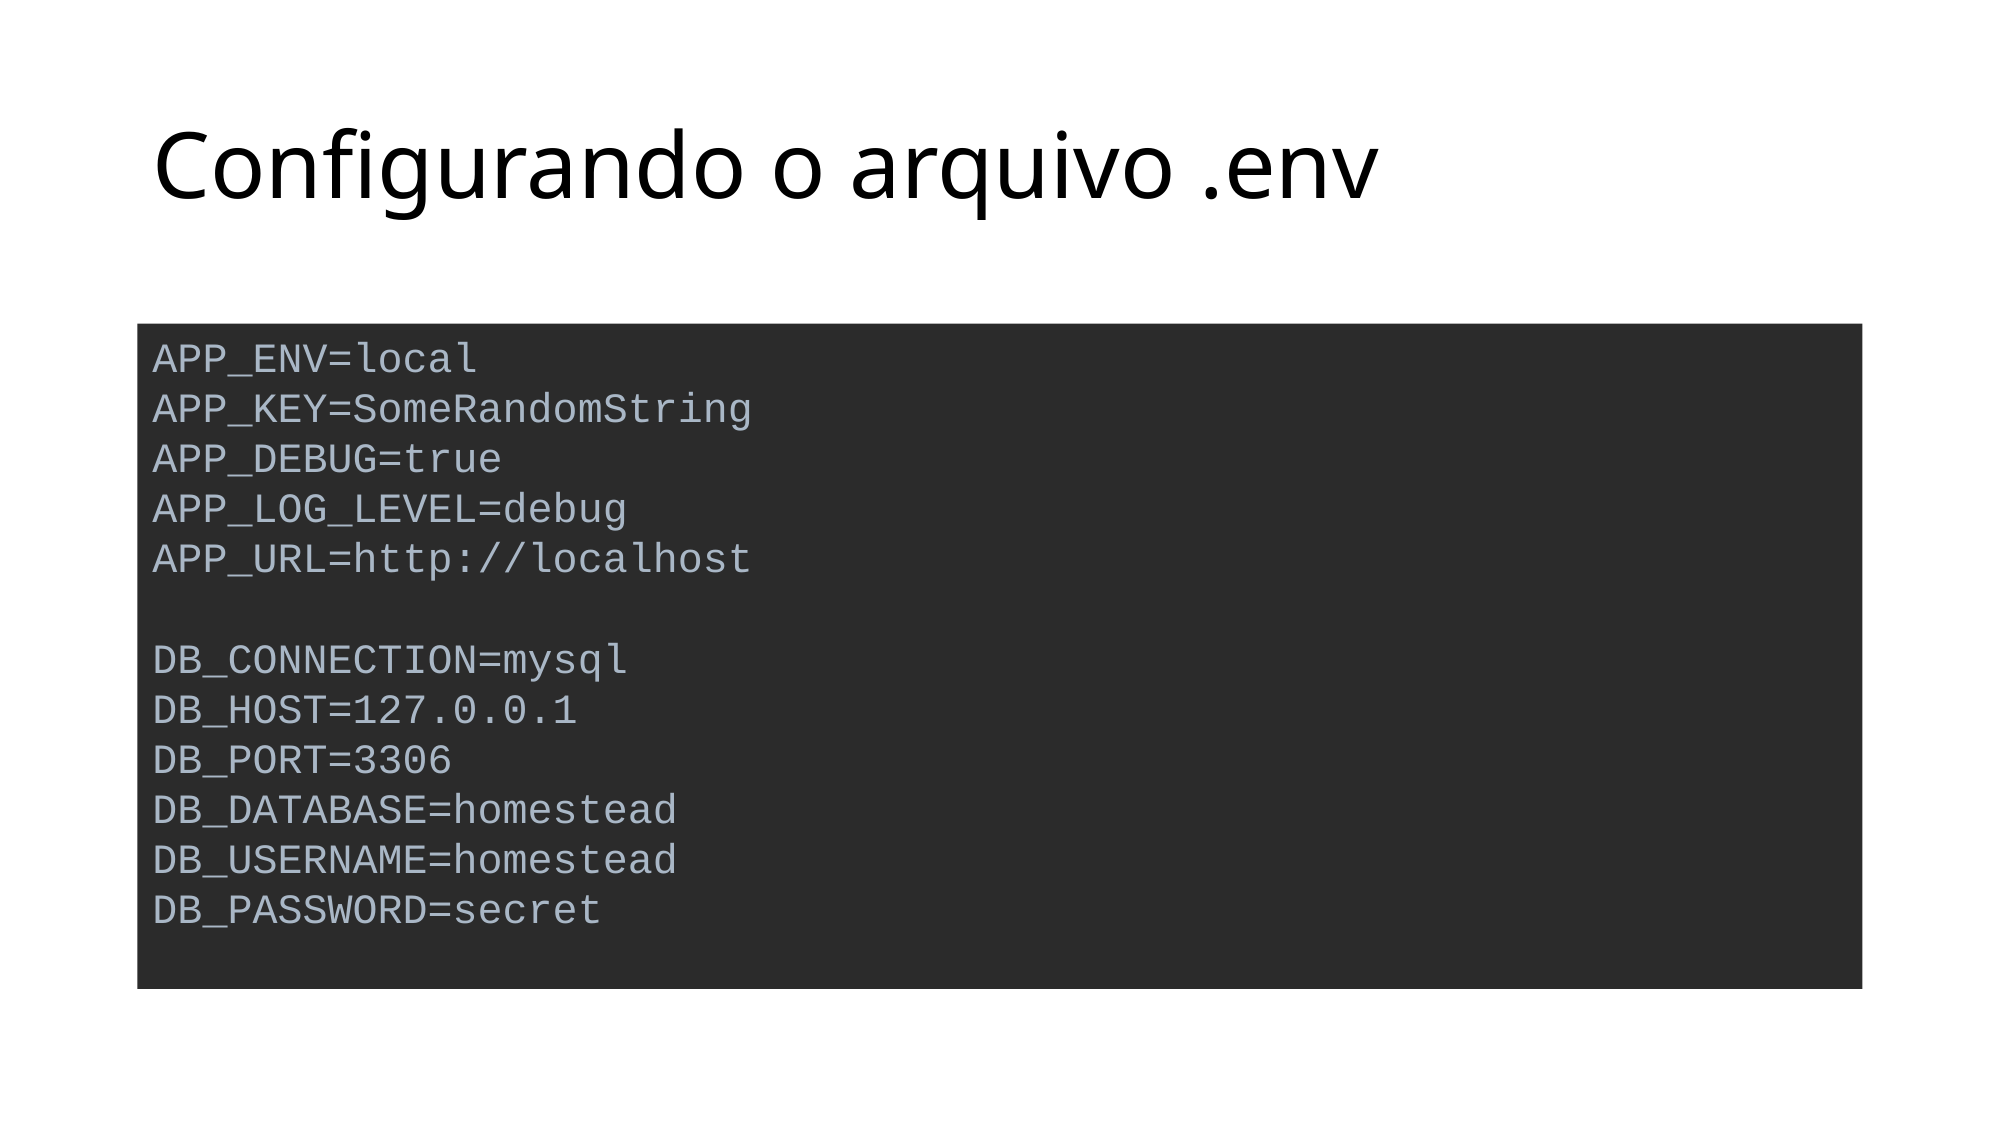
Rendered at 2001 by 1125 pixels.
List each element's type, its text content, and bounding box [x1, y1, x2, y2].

list APP_ENV=local APP_KEY=SomeRandomString APP_DEBUG=true APP_LOG_LEVEL=debug APP_URL=http://localhost DB_CONNECTION=mysql DB_HOST=127.0.0.1 DB_PORT=3306 DB_DATABASE=homestead DB_USERNAME=homestead DB_PASSWORD=secret [137, 323, 1863, 989]
title Configurando o arquivo .env [137, 59, 1863, 278]
